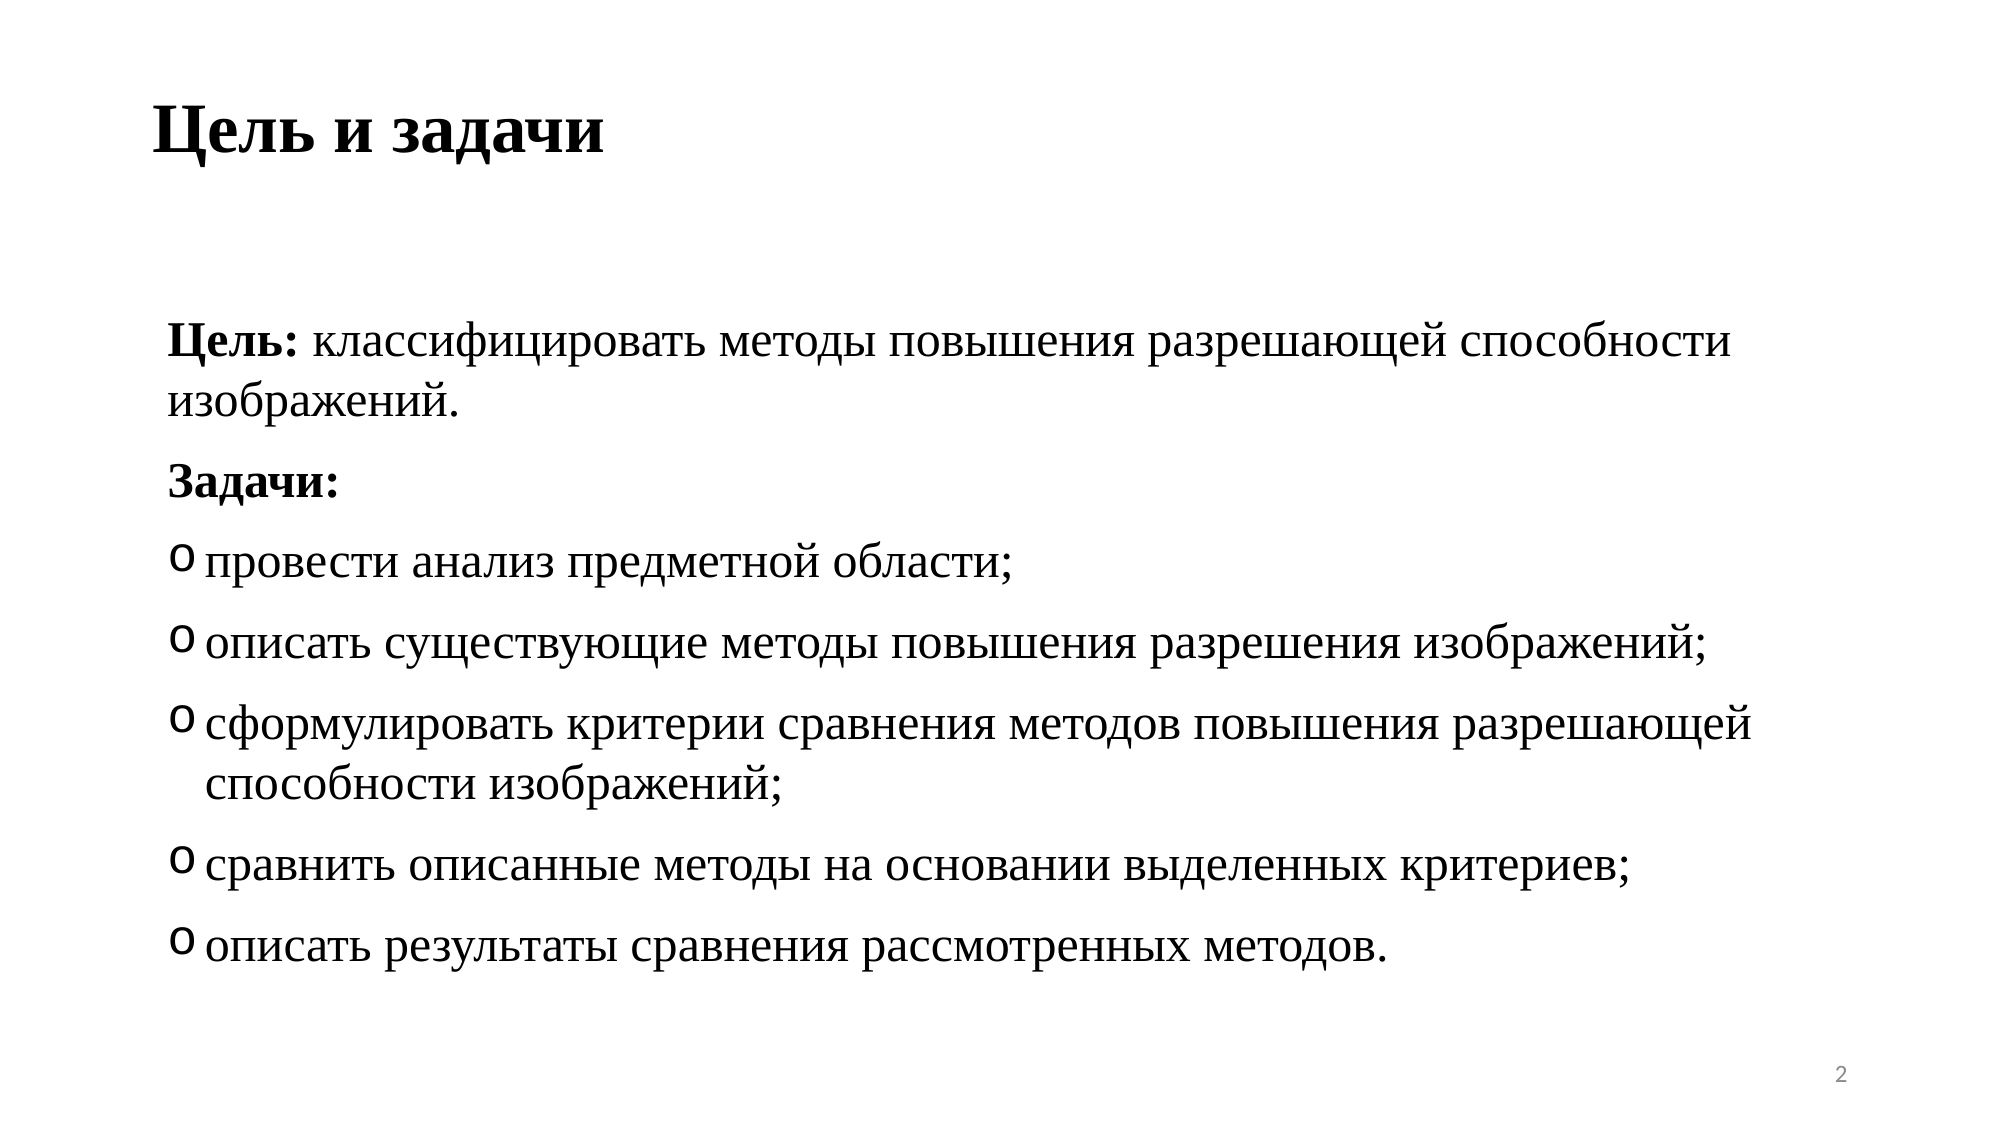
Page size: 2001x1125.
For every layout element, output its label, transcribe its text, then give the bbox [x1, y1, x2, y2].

slide_number 2 [1412, 1042, 1863, 1103]
list Цель: классифицировать методы повышения разрешающей способности изображений. Задачи: провести анализ предметной области; описать существующие методы повышения разрешения изображений; сформулировать критерии сравнения методов повышения разрешающей способности изображений; сравнить описанные методы на основании выделенных критериев; описать результаты сравнения рассмотренных методов. [152, 298, 1937, 988]
title Цель и задачи [137, 20, 1863, 238]
